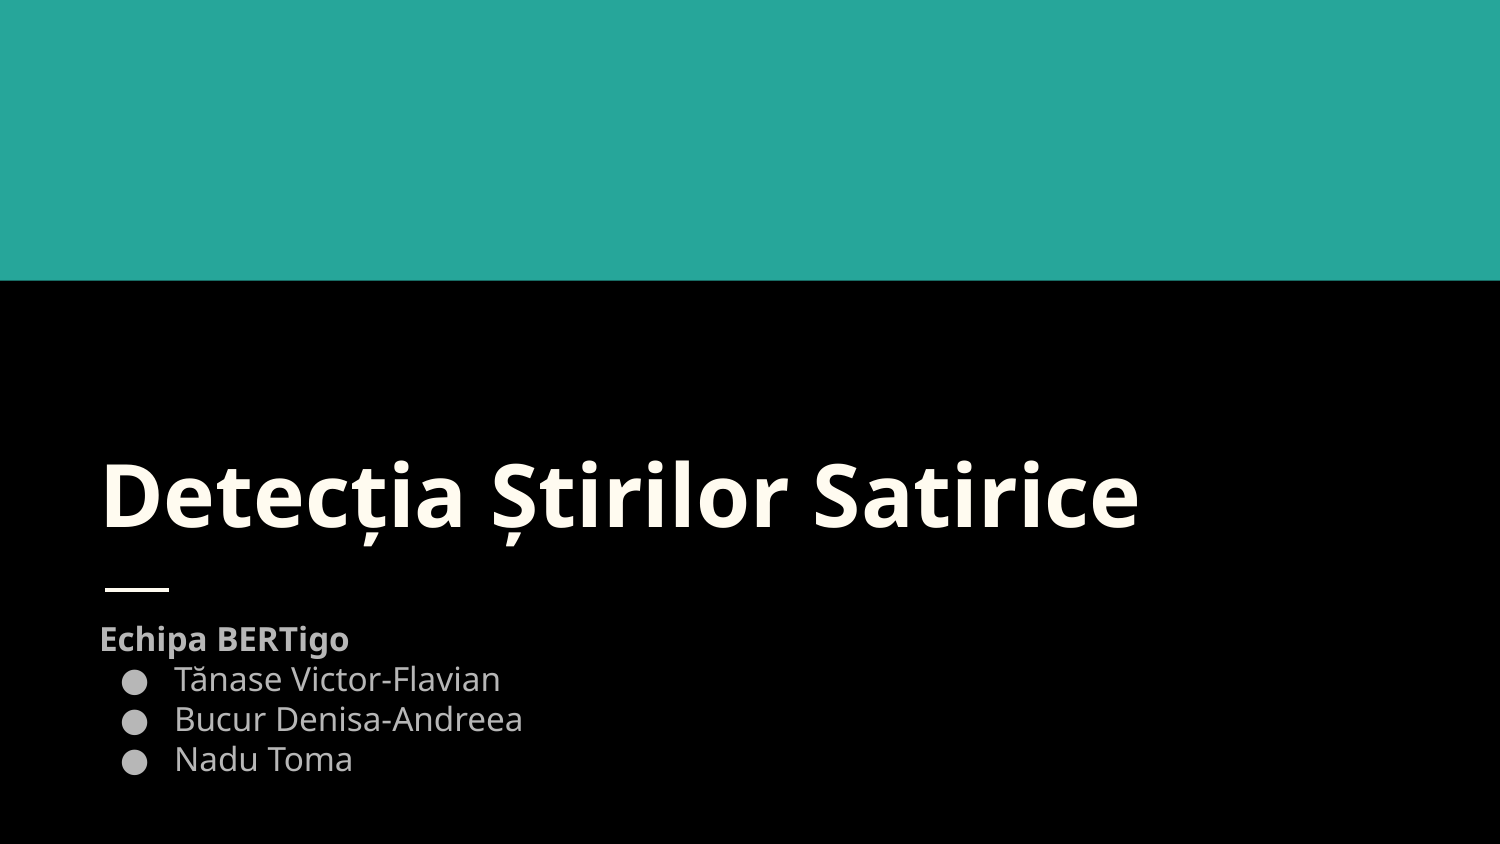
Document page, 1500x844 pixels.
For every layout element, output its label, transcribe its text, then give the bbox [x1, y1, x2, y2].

subtitle Echipa BERTigo Tănase Victor-Flavian Bucur Denisa-Andreea Nadu Toma [84, 603, 1416, 794]
title Detecția Știrilor Satirice [84, 310, 1416, 561]
